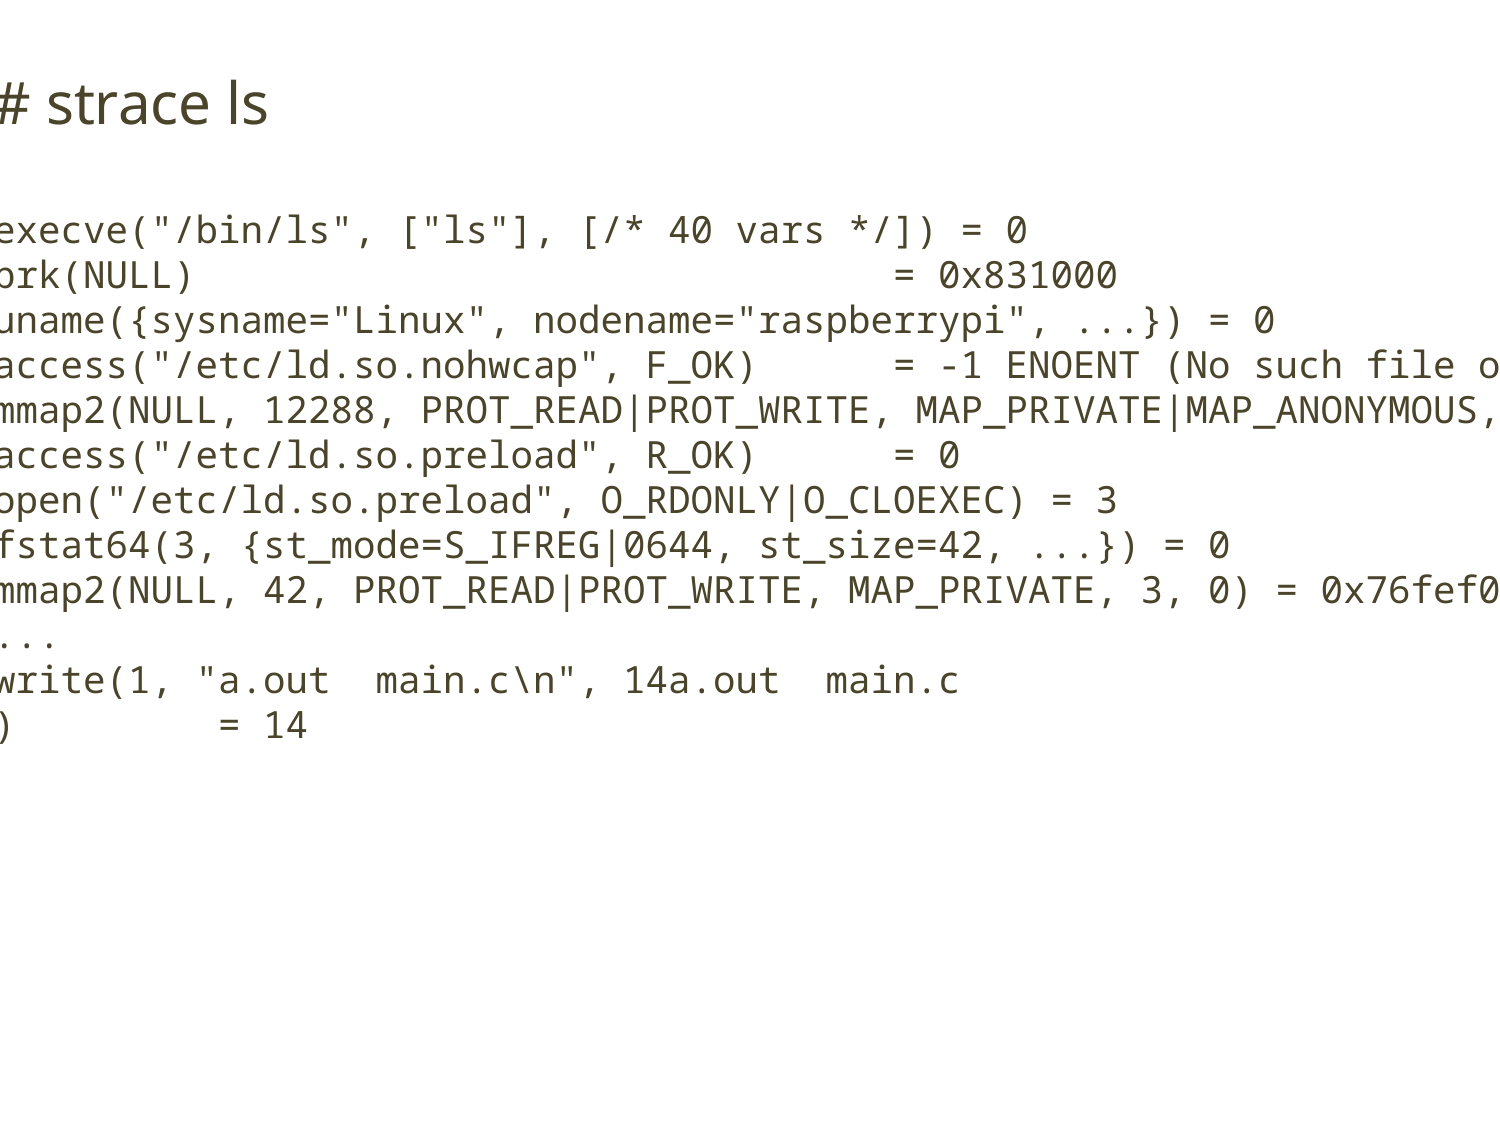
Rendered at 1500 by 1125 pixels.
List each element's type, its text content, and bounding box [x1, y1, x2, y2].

text_box # strace ls execve("/bin/ls", ["ls"], [/* 40 vars */]) = 0 brk(NULL) = 0x831000 uname({sysname="Linux", nodename="raspberrypi", ...}) = 0 access("/etc/ld.so.nohwcap", F_OK) = -1 ENOENT (No such file or directory) mmap2(NULL, 12288, PROT_READ|PROT_WRITE, MAP_PRIVATE|MAP_ANONYMOUS, -1, 0) = 0x76ff0000 access("/etc/ld.so.preload", R_OK) = 0 open("/etc/ld.so.preload", O_RDONLY|O_CLOEXEC) = 3 fstat64(3, {st_mode=S_IFREG|0644, st_size=42, ...}) = 0 mmap2(NULL, 42, PROT_READ|PROT_WRITE, MAP_PRIVATE, 3, 0) = 0x76fef000 ... write(1, "a.out main.c\n", 14a.out main.c ) = 14 [0, 58, 1500, 754]
